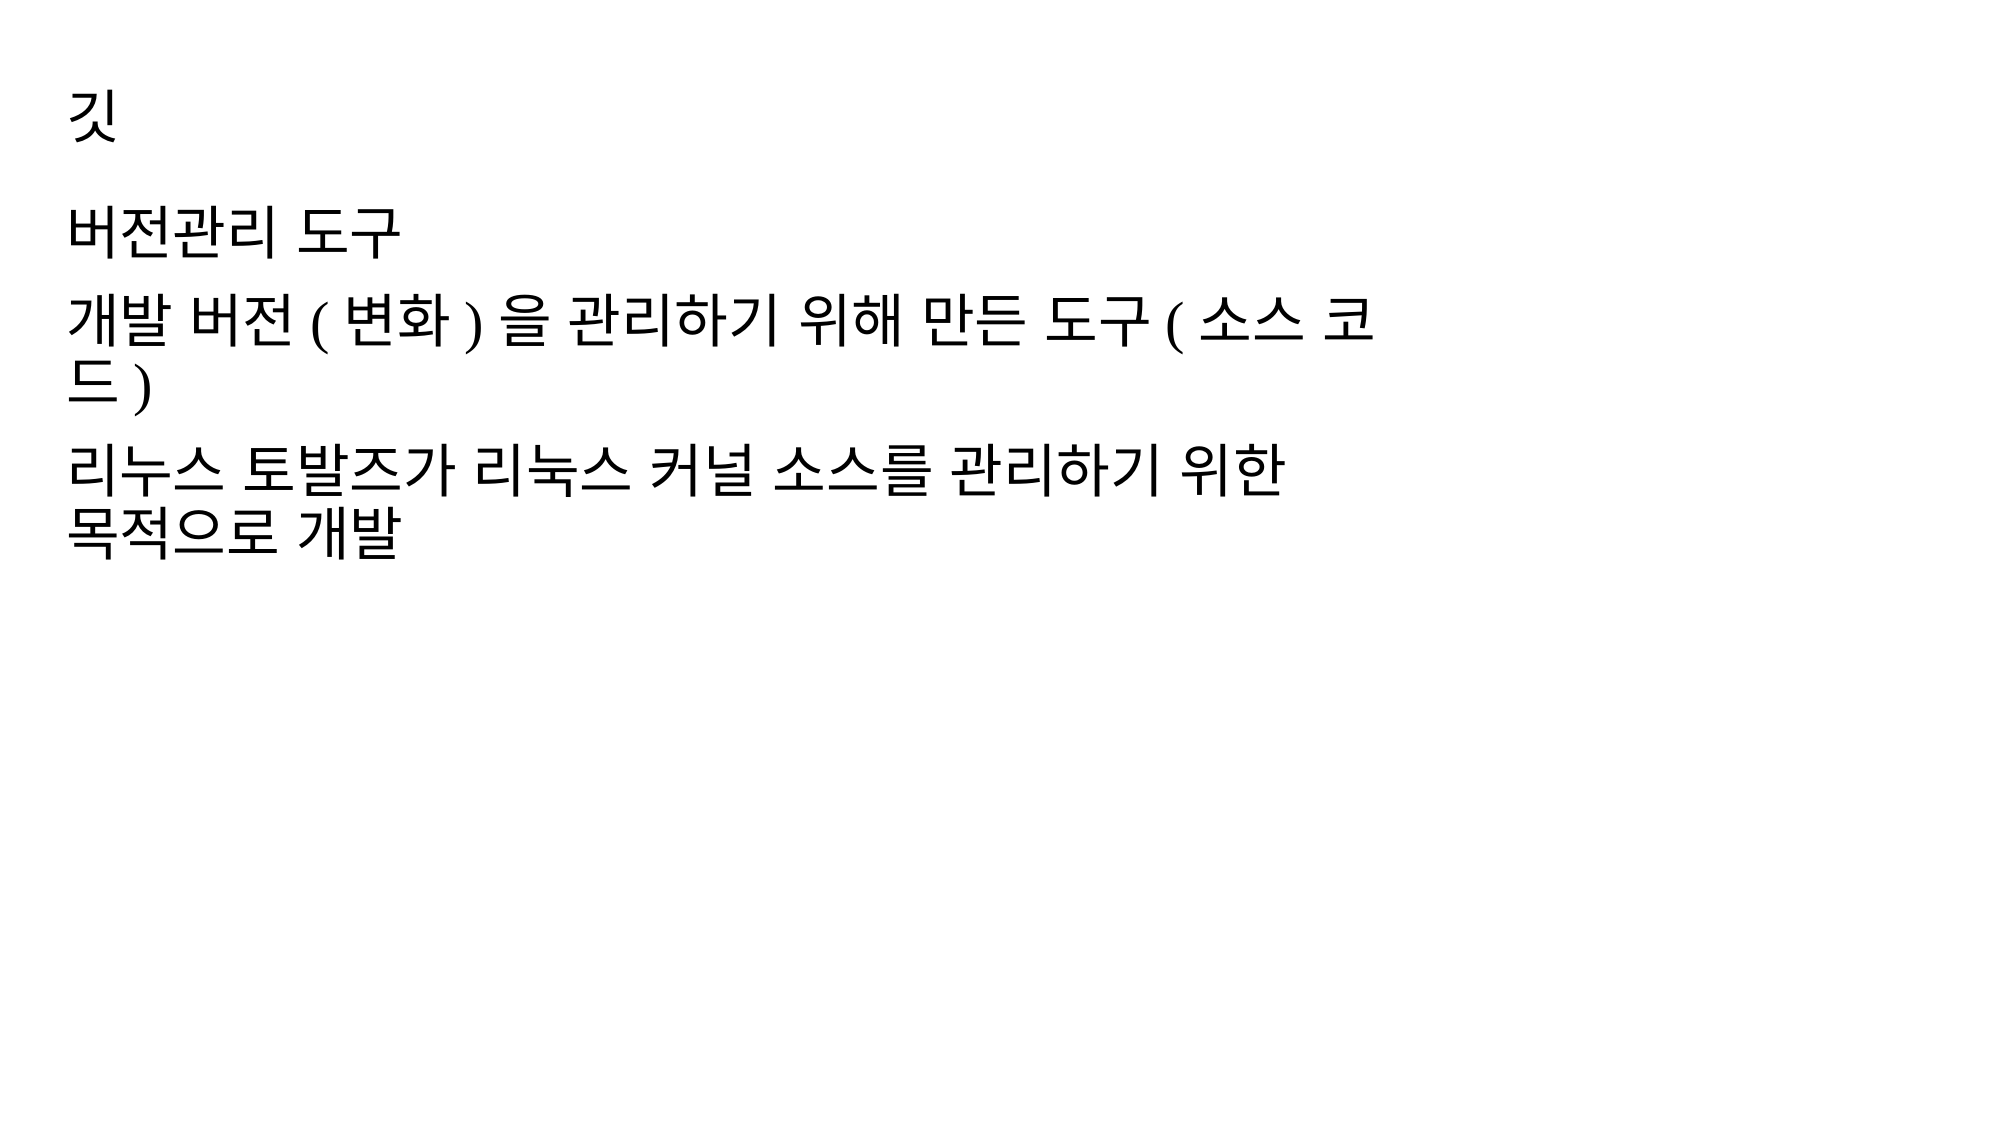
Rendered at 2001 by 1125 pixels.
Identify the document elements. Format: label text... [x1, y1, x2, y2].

list 버전관리 도구 개발 버전(변화)을 관리하기 위해 만든 도구(소스 코드) 리누스 토발즈가 리눅스 커널 소스를 관리하기 위한 목적으로 개발 [51, 189, 1449, 750]
title 깃 [51, 72, 1449, 167]
